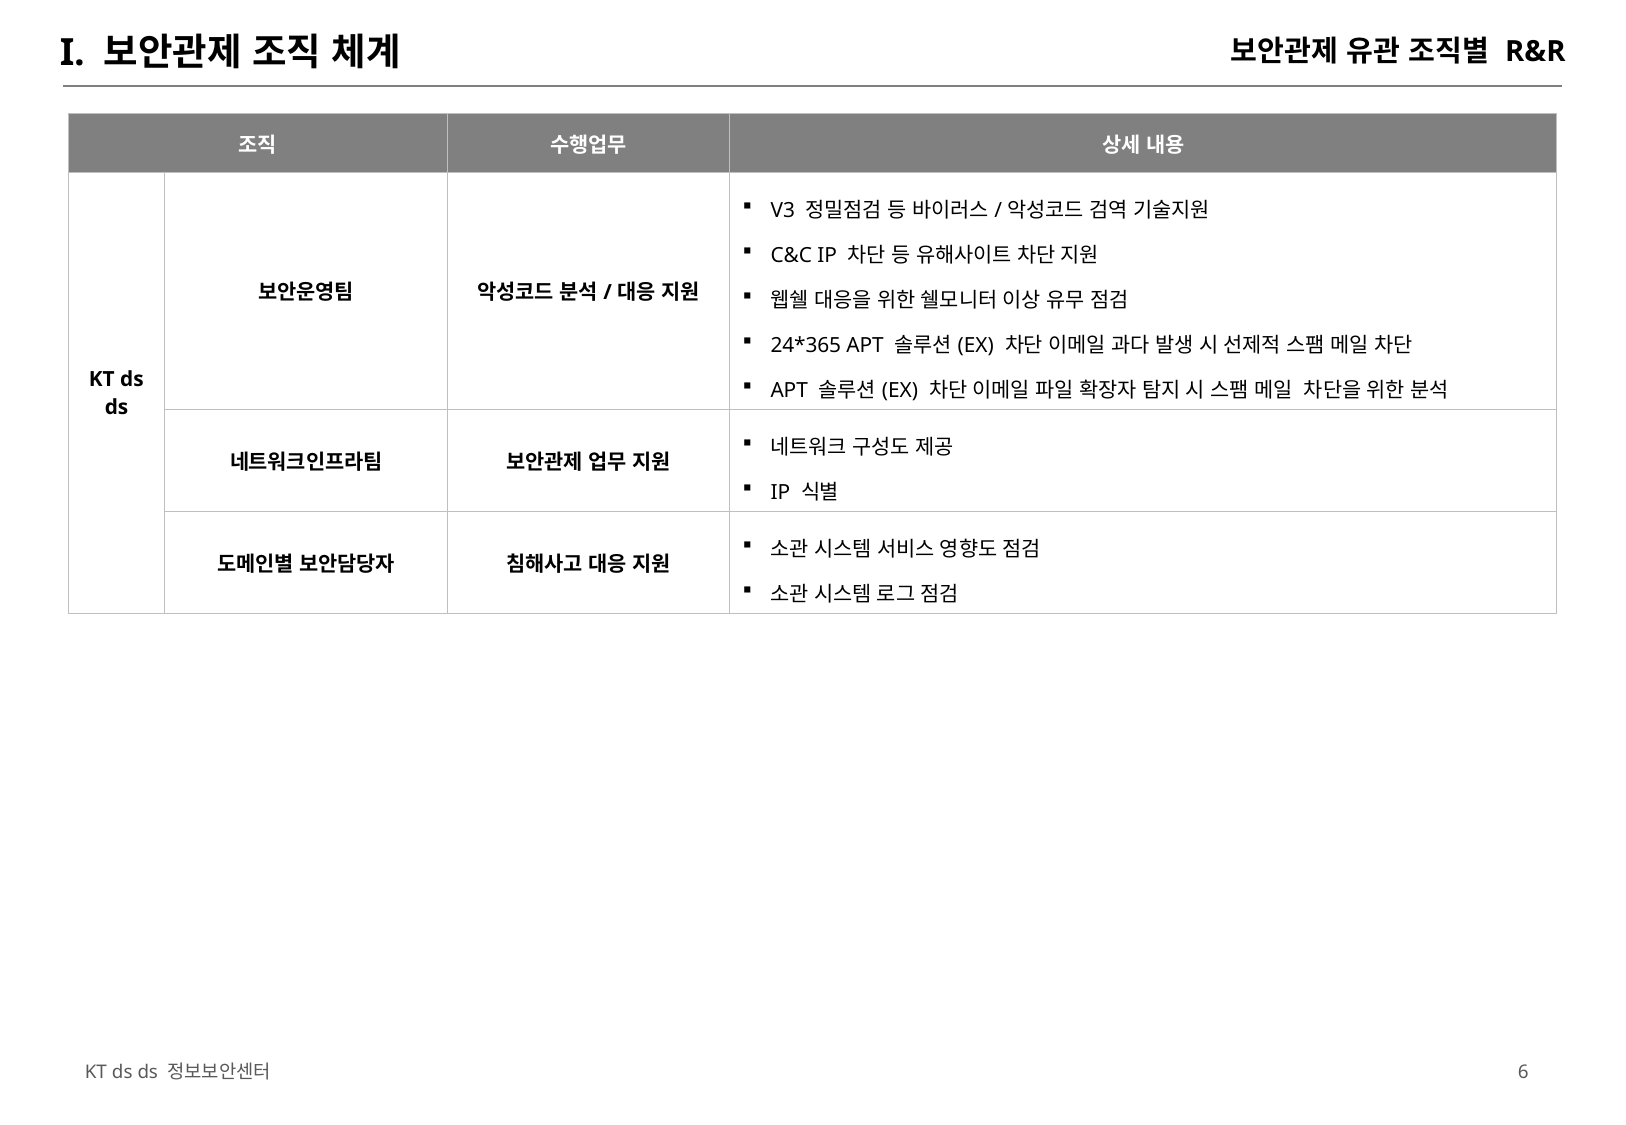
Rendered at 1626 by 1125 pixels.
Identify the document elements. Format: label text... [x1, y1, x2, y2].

table_cell 네트워크인프라팀 [165, 410, 447, 511]
table_cell KT ds ds [69, 173, 164, 613]
table_cell 악성코드 분석/대응 지원 [448, 173, 729, 409]
table_cell V3 정밀점검 등 바이러스/악성코드 검역 기술지원 C&C IP 차단 등 유해사이트 차단 지원 웹쉘 대응을 위한 쉘모니터 이상 유무 점검 24*365 APT 솔루션(EX) 차단 이메일 과다 발생 시 선제적 스팸 메일 차단 APT 솔루션(EX) 차단 이메일 파일 확장자 탐지 시 스팸 메일 차단을 위한 분석 [730, 173, 1556, 409]
slide_number 5 [1164, 1042, 1544, 1103]
table_cell 소관 시스템 서비스 영향도 점검 소관 시스템 로그 점검 [730, 512, 1556, 613]
table_cell 보안관제 업무 지원 [448, 410, 729, 511]
table_cell 도메인별 보안담당자 [165, 512, 447, 613]
table_header 상세 내용 [730, 114, 1556, 172]
table_header 수행업무 [448, 114, 729, 172]
text_box 보안관제 유관 조직별 R&R [907, 34, 1569, 69]
table_cell 네트워크 구성도 제공 IP 식별 [730, 410, 1556, 511]
table_cell 보안운영팀 [165, 173, 447, 409]
table_cell 침해사고 대응 지원 [448, 512, 729, 613]
table_header 조직 [69, 114, 447, 172]
title I. 보안관제 조직 체계 [44, 23, 1185, 79]
